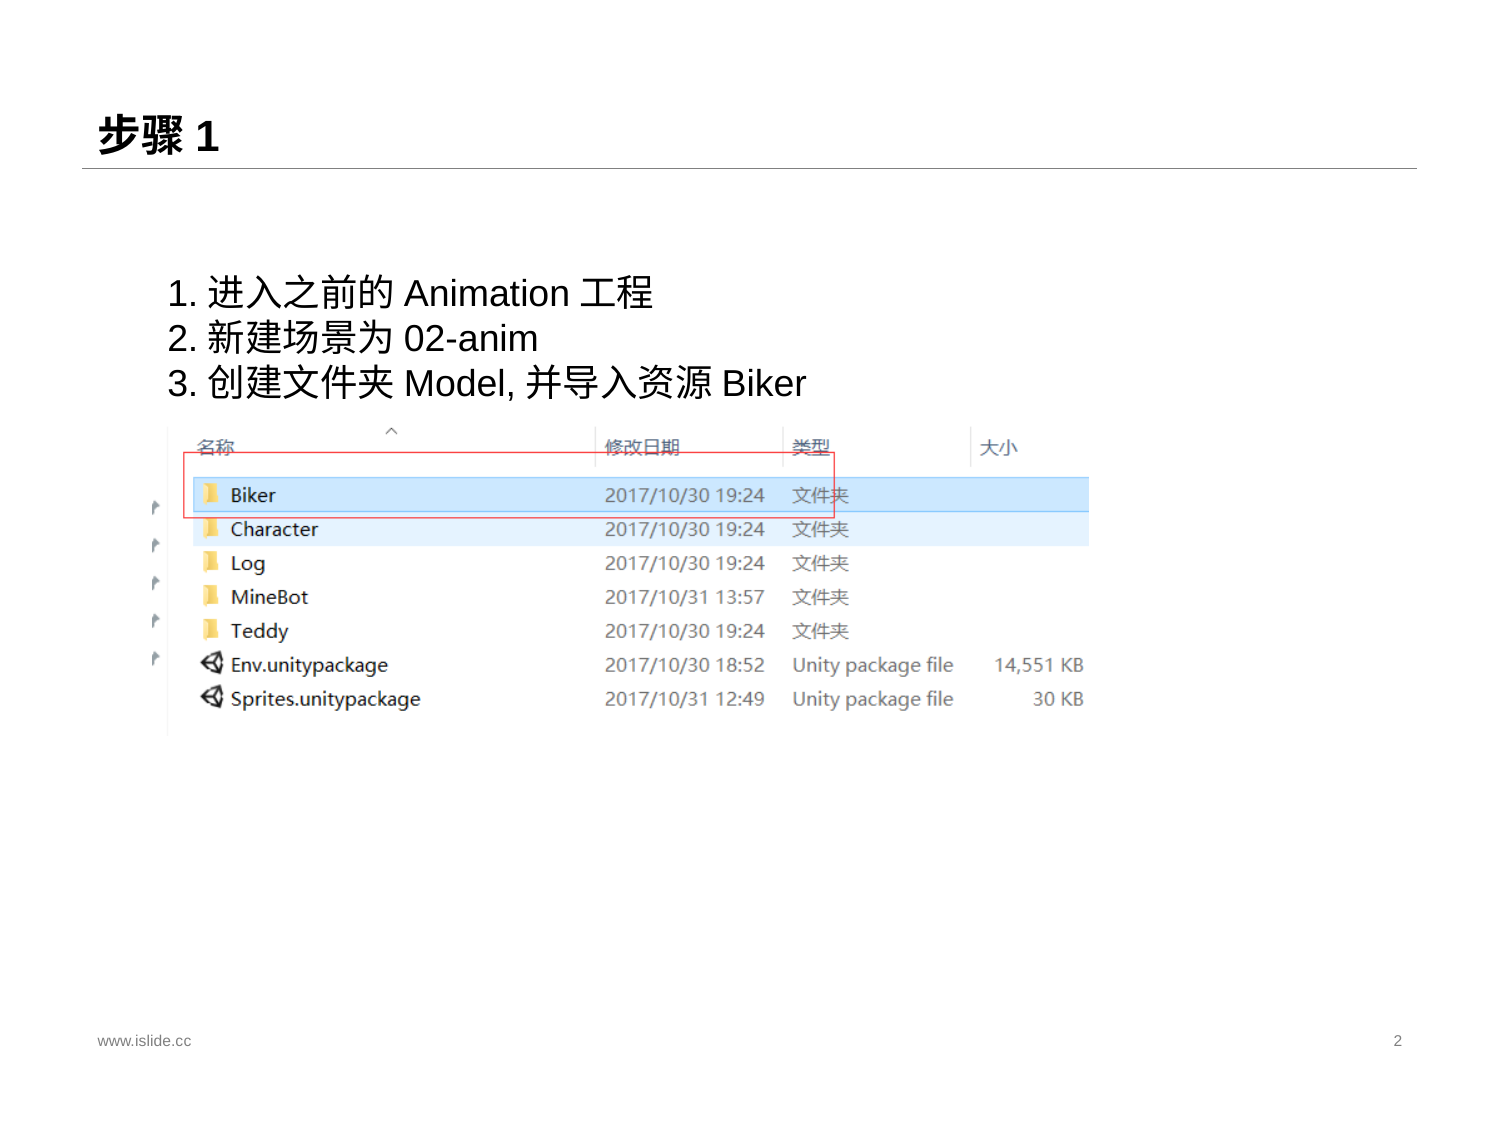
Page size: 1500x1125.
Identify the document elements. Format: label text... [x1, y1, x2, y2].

footer www.islide.cc [82, 1023, 592, 1058]
slide_number 2 [1059, 1023, 1418, 1058]
picture [152, 418, 1089, 736]
text_box 1.进入之前的Animation工程 2.新建场景为02-anim 3.创建文件夹Model,并导入资源Biker [152, 261, 1129, 411]
title 步骤1 [82, 0, 1418, 169]
